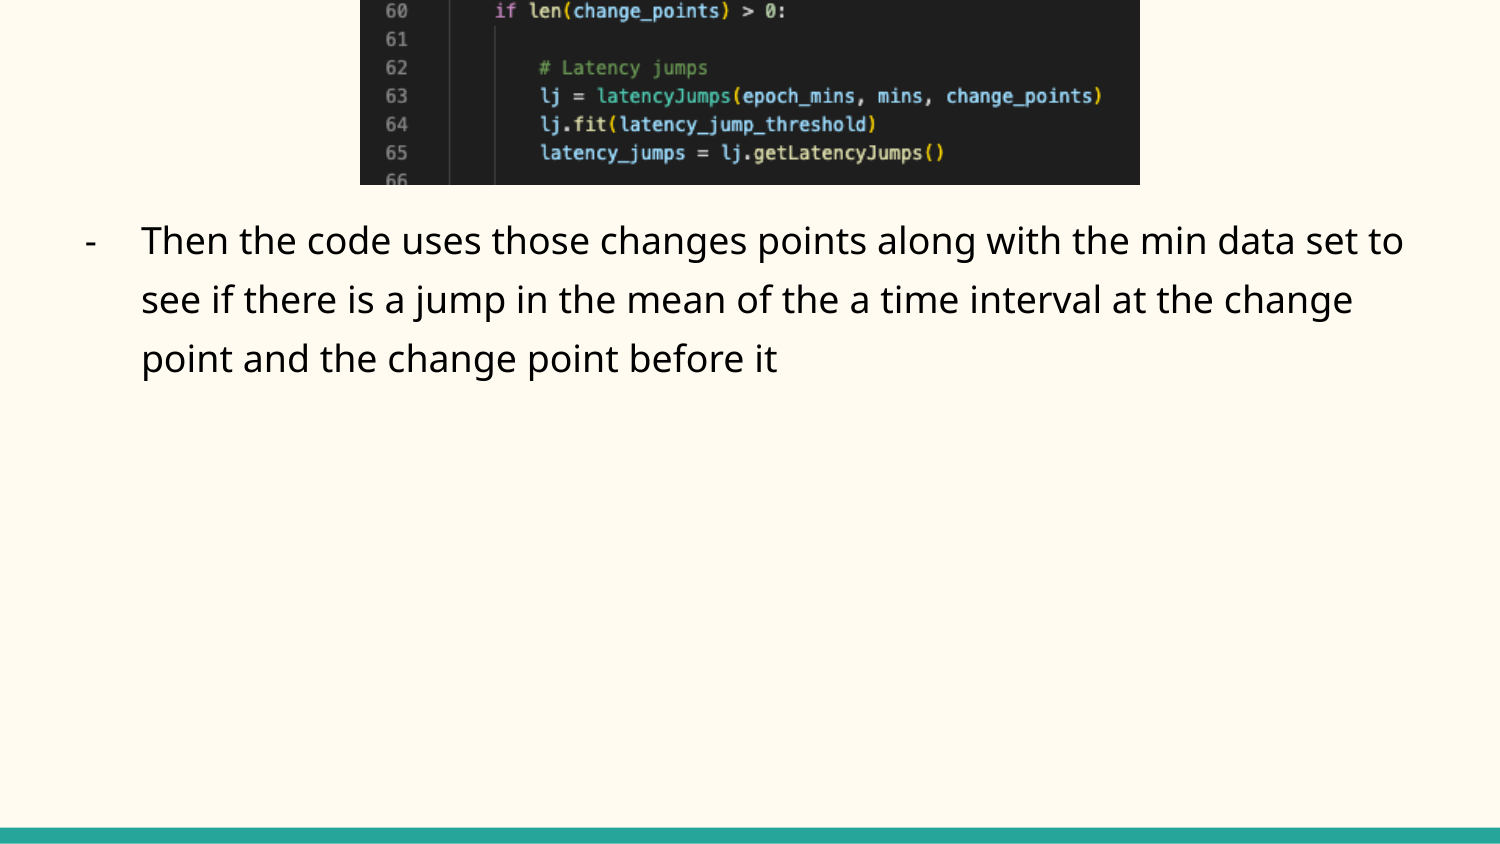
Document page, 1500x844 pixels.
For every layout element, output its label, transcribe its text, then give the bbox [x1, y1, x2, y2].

picture [359, 0, 1141, 185]
list Then the code uses those changes points along with the min data set to see if there is a jump in the mean of the a time interval at the change point and the change point before it [51, 192, 1449, 750]
